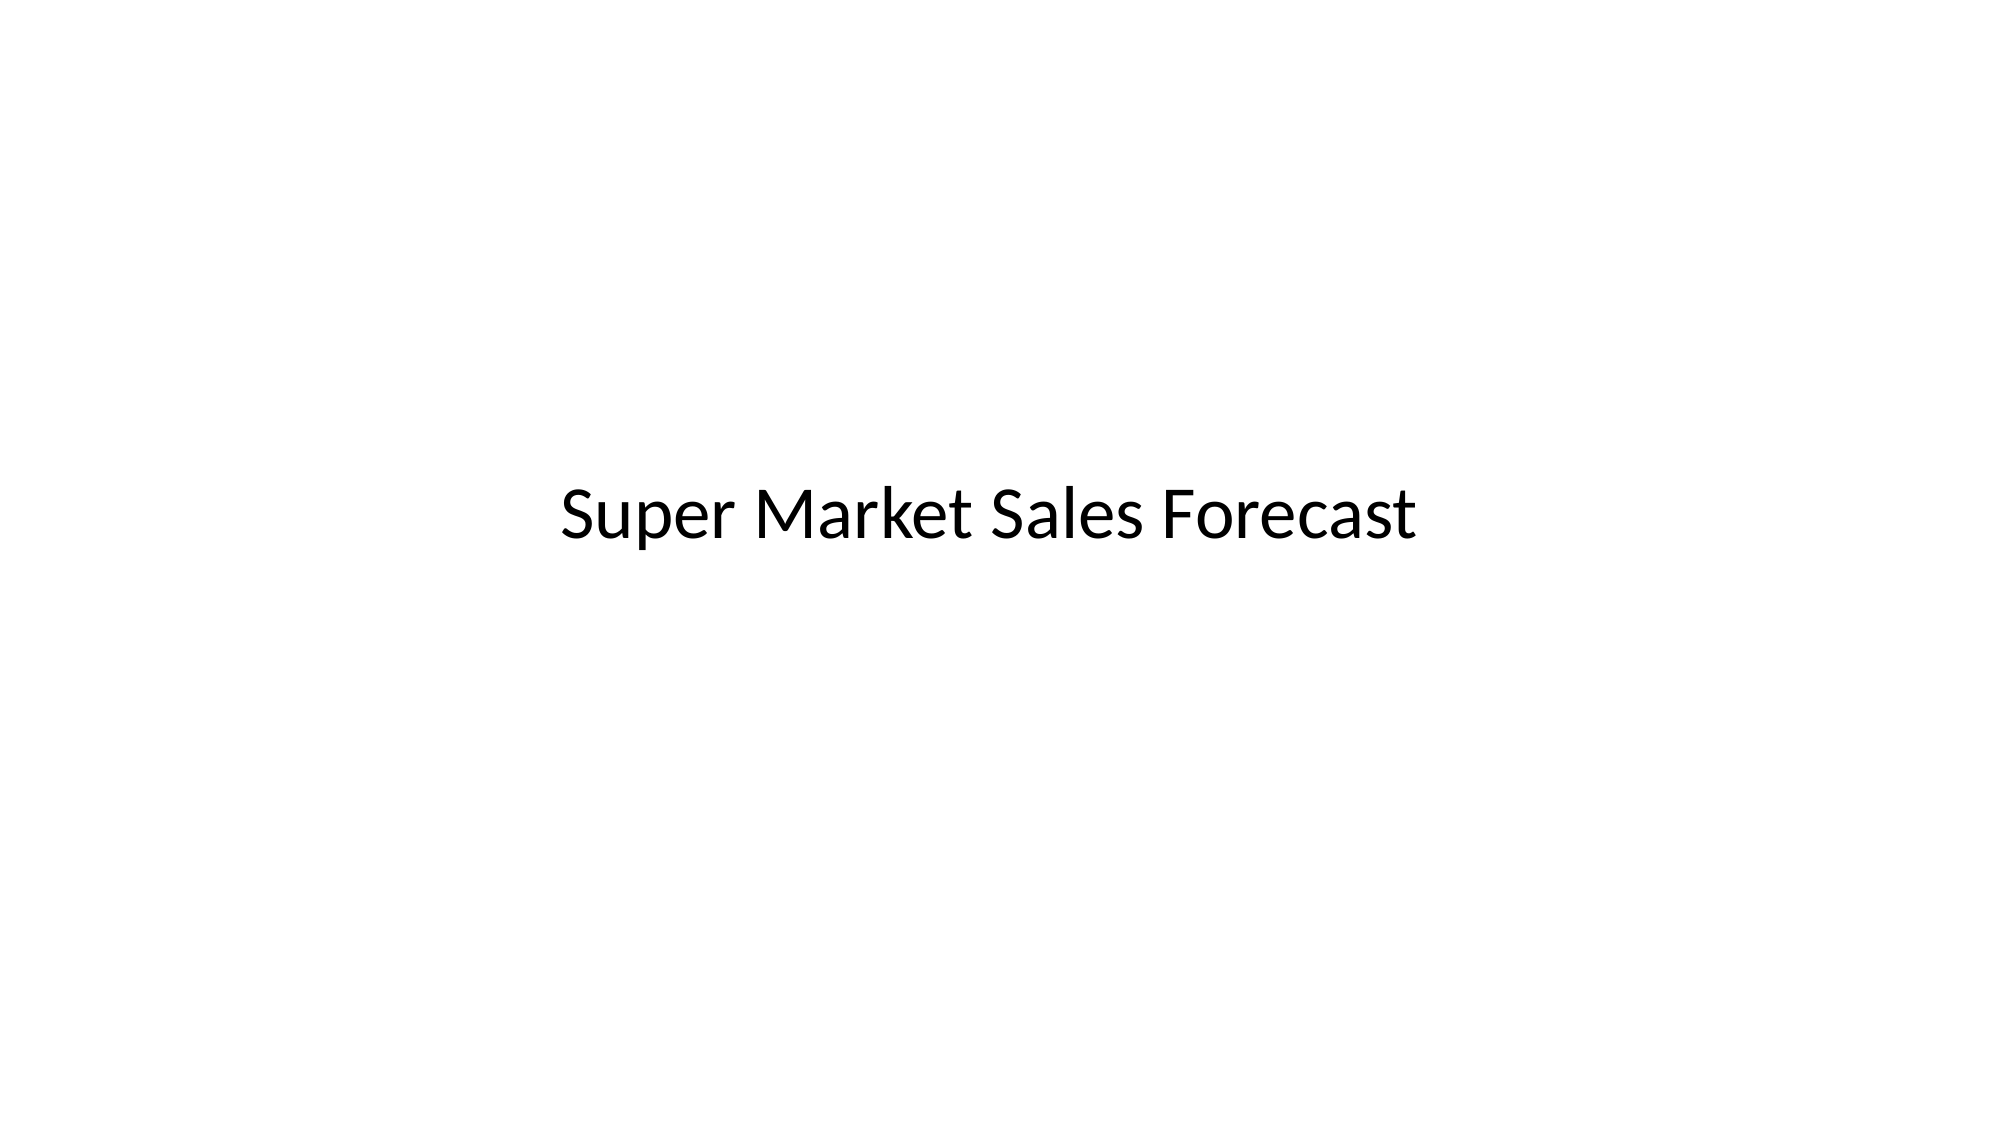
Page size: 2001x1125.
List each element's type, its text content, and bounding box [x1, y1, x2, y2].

text_box Super Market Sales Forecast [545, 456, 1455, 562]
